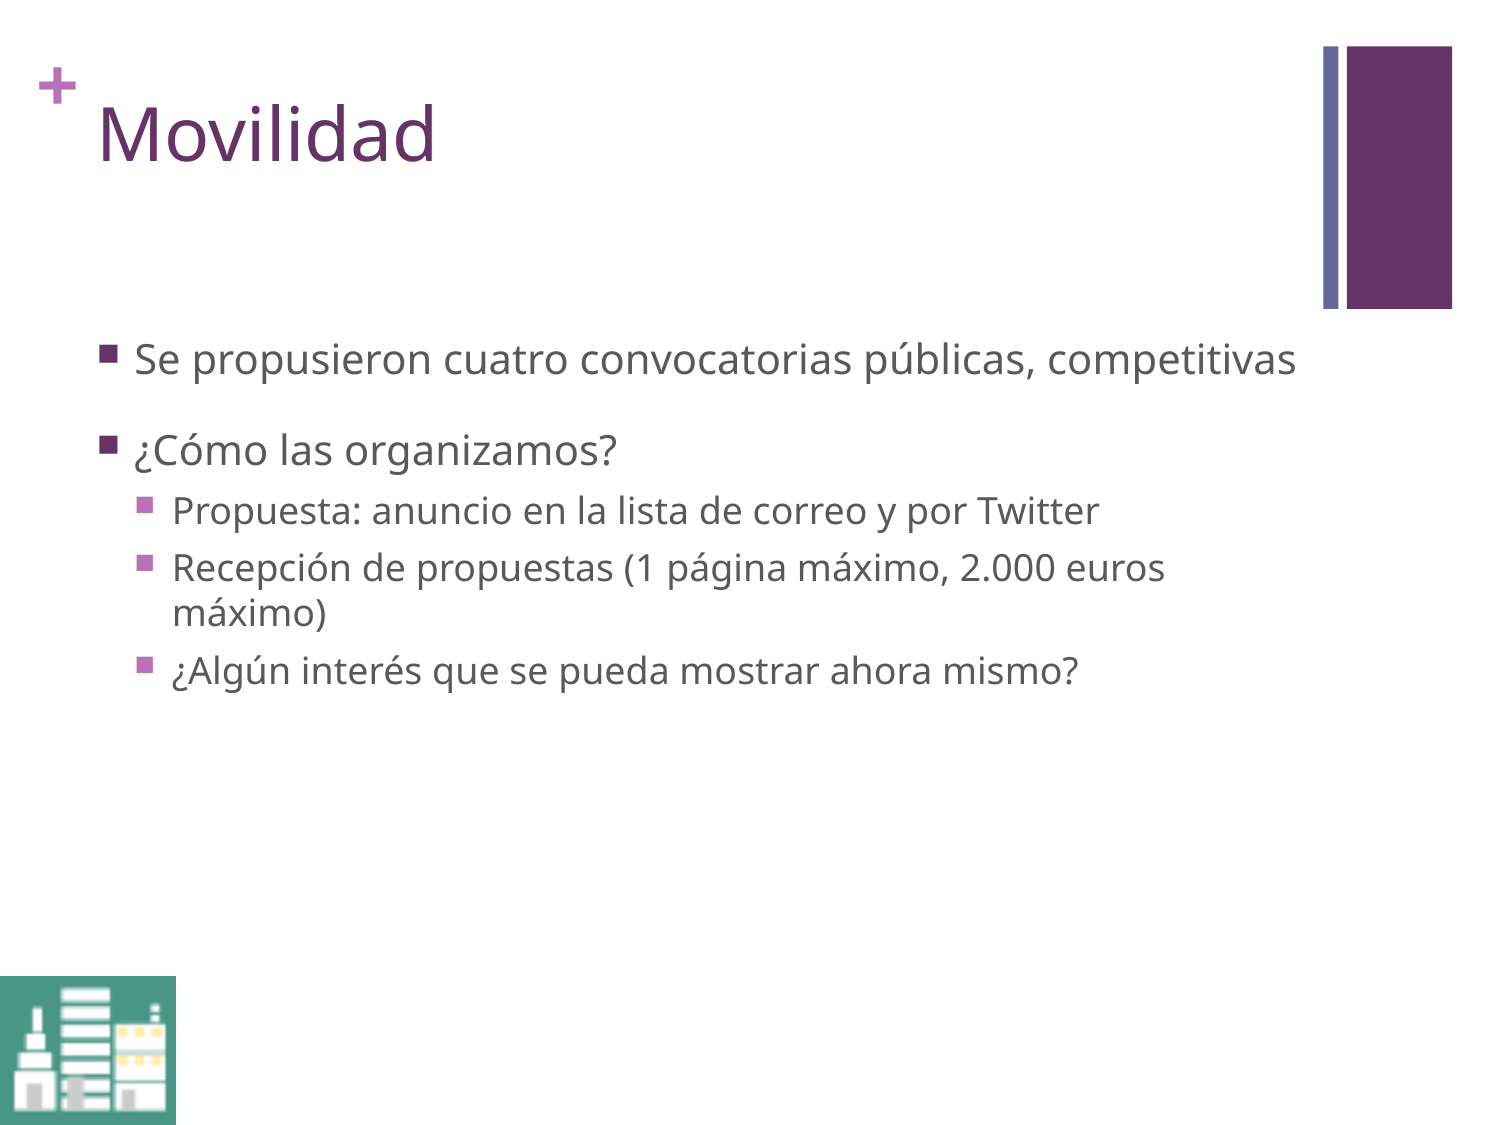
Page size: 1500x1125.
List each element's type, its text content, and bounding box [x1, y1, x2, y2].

title Movilidad [81, 79, 1322, 263]
picture [0, 976, 176, 1125]
list Se propusieron cuatro convocatorias públicas, competitivas ¿Cómo las organizamos? Propuesta: anuncio en la lista de correo y por Twitter Recepción de propuestas (1 página máximo, 2.000 euros máximo) ¿Algún interés que se pueda mostrar ahora mismo? [81, 324, 1322, 1005]
